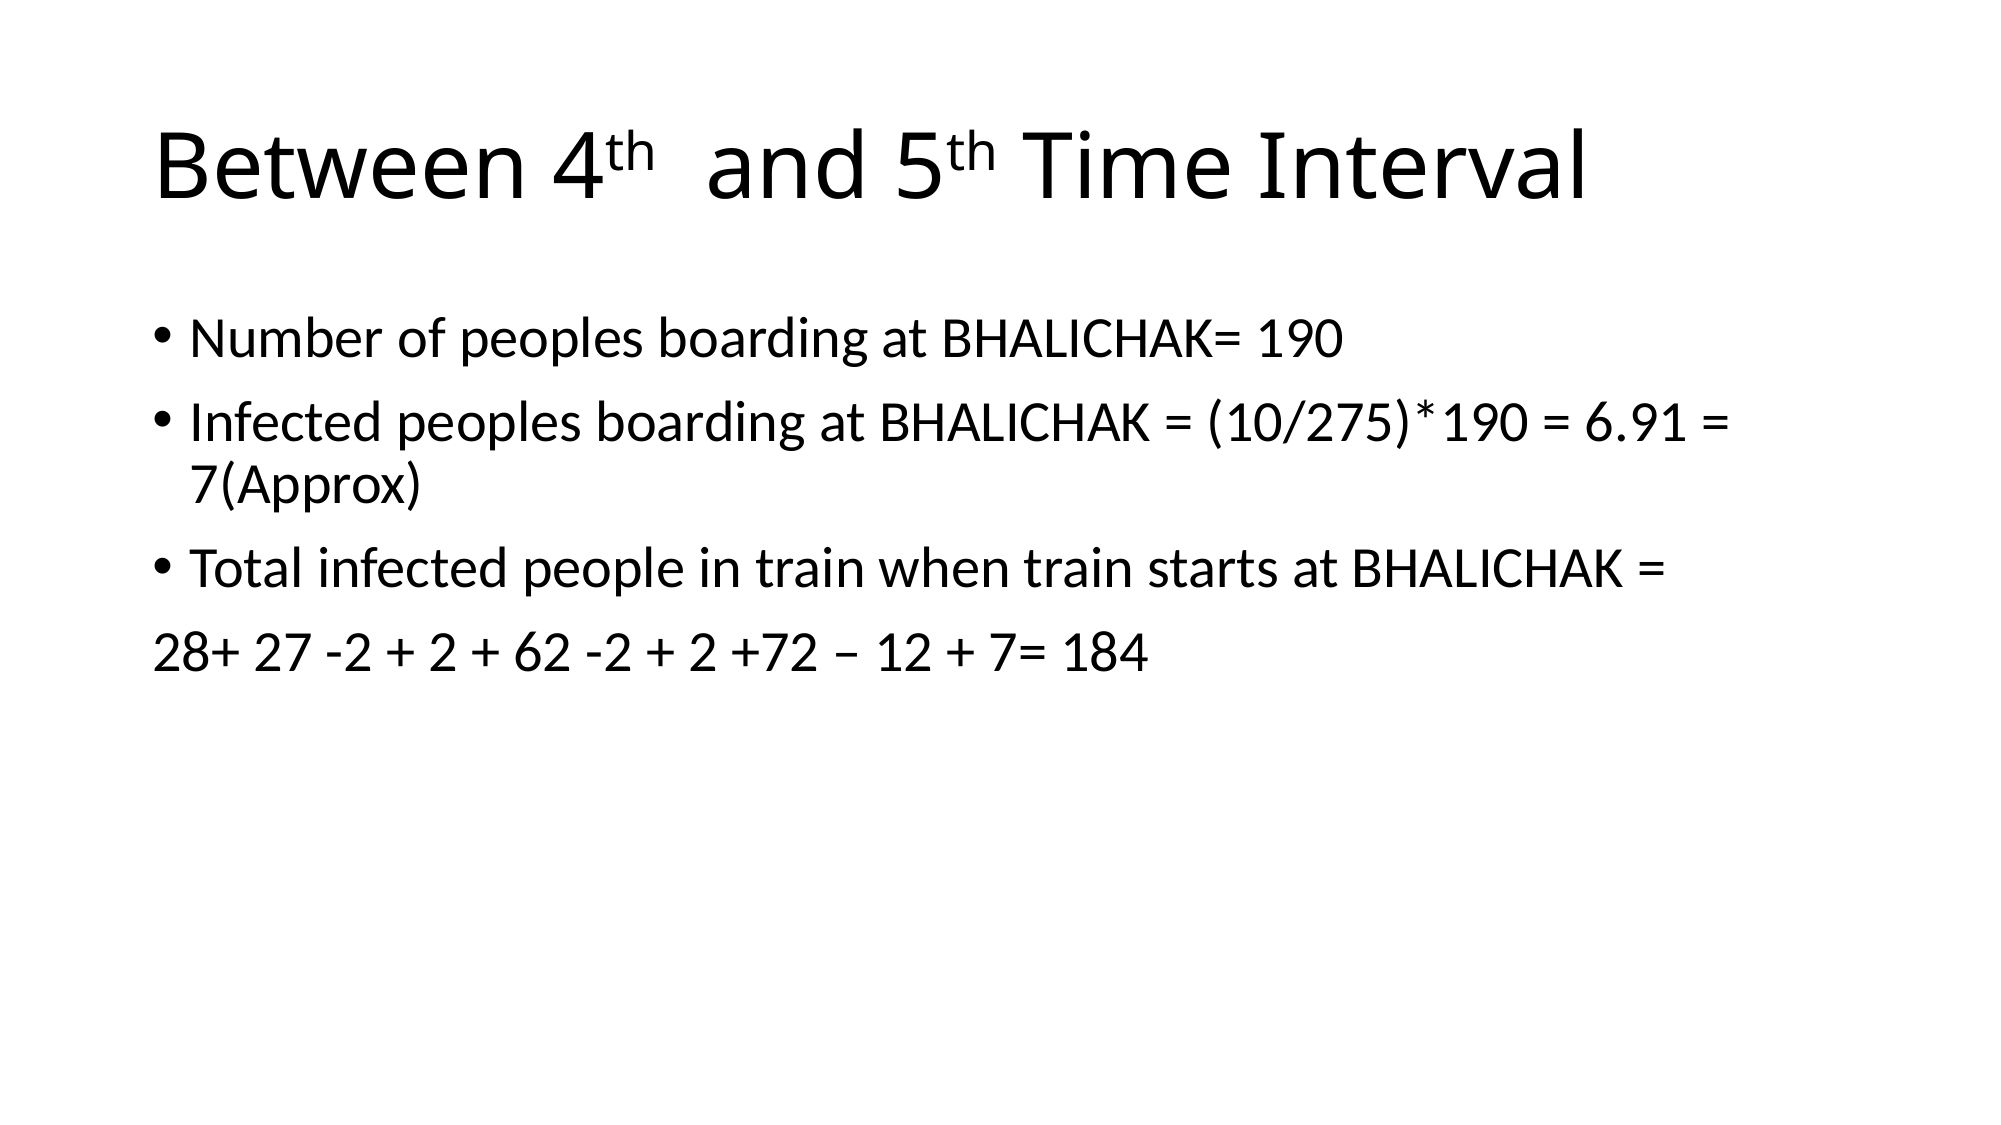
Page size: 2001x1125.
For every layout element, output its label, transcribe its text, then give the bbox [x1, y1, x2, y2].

title Between 4th and 5th Time Interval [137, 59, 1863, 278]
list Number of peoples boarding at BHALICHAK= 190 Infected peoples boarding at BHALICHAK = (10/275)*190 = 6.91 = 7(Approx) Total infected people in train when train starts at BHALICHAK = 28+ 27 -2 + 2 + 62 -2 + 2 +72 – 12 + 7= 184 [137, 299, 1863, 1014]
